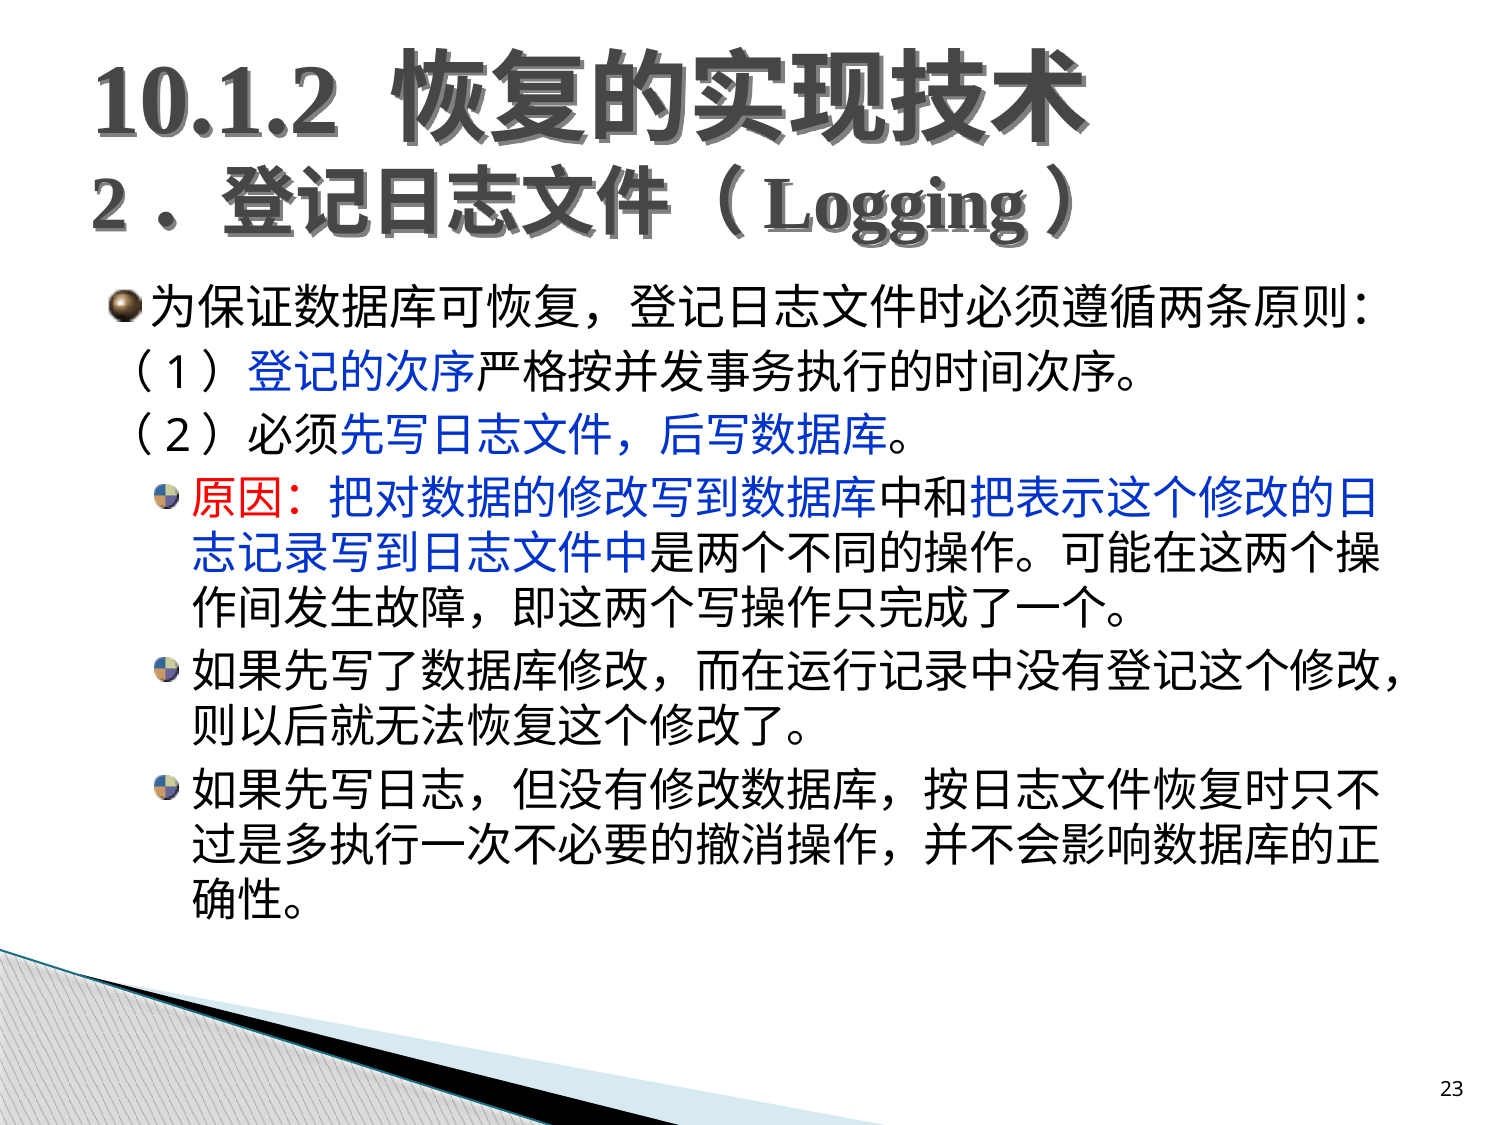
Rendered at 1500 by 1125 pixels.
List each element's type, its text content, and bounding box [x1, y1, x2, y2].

title 10.1.2 恢复的实现技术 2．登记日志文件（Logging） [75, 45, 1425, 233]
picture [154, 484, 179, 509]
list 为保证数据库可恢复，登记日志文件时必须遵循两条原则： （1）登记的次序严格按并发事务执行的时间次序。 （2）必须先写日志文件，后写数据库。 原因：把对数据的修改写到数据库中和把表示这个修改的日志记录写到日志文件中是两个不同的操作。可能在这两个操作间发生故障，即这两个写操作只完成了一个。 如果先写了数据库修改，而在运行记录中没有登记这个修改，则以后就无法恢复这个修改了。 如果先写日志，但没有修改数据库，按日志文件恢复时只不过是多执行一次不必要的撤消操作，并不会影响数据库的正确性。 [75, 268, 1425, 1012]
picture [154, 657, 179, 682]
picture [154, 775, 179, 800]
slide_number 23 [1418, 1051, 1479, 1112]
picture [107, 288, 142, 322]
